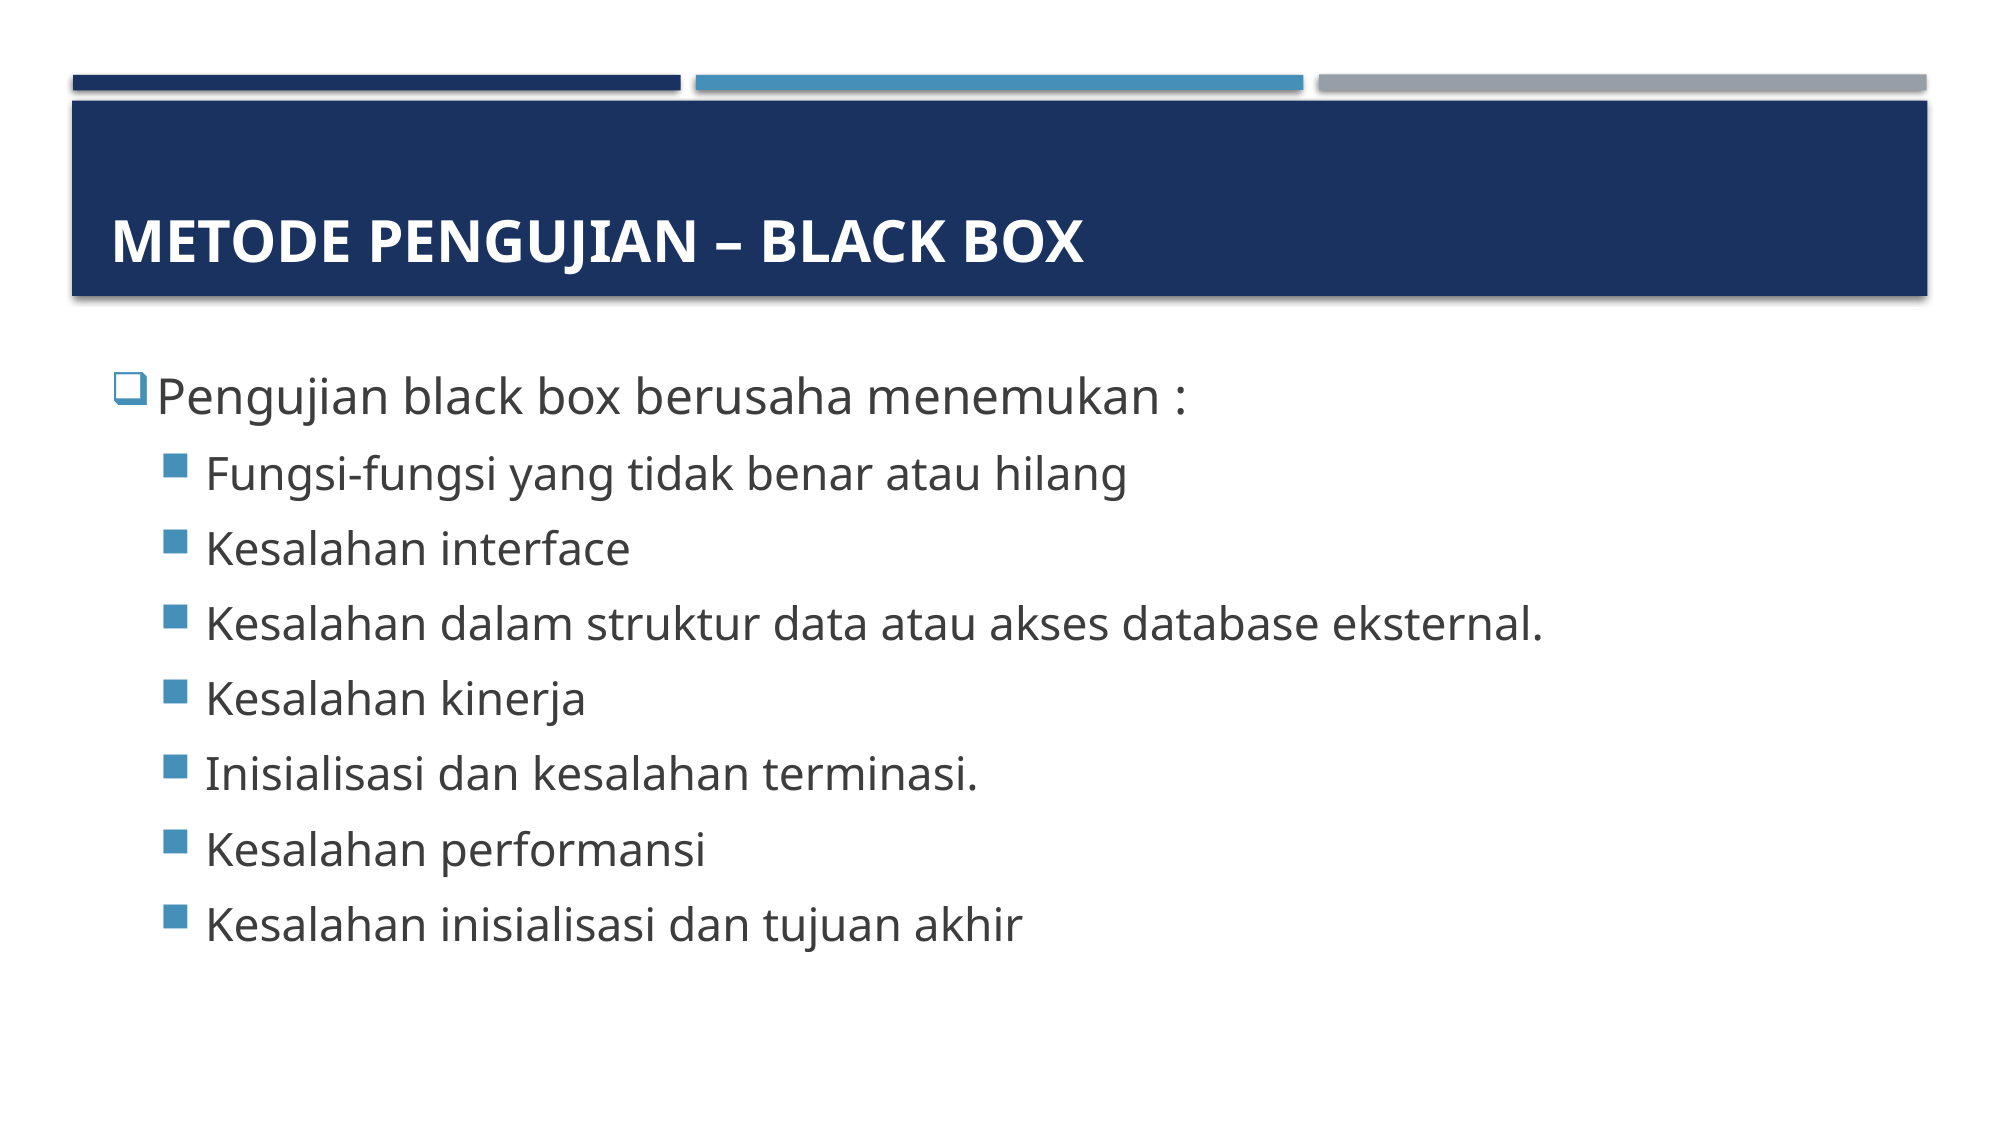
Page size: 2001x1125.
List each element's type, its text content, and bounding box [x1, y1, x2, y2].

title Metode Pengujian – Black Box [95, 115, 1905, 282]
list Pengujian black box berusaha menemukan : Fungsi-fungsi yang tidak benar atau hilang Kesalahan interface Kesalahan dalam struktur data atau akses database eksternal. Kesalahan kinerja Inisialisasi dan kesalahan terminasi. Kesalahan performansi Kesalahan inisialisasi dan tujuan akhir [95, 357, 1905, 962]
